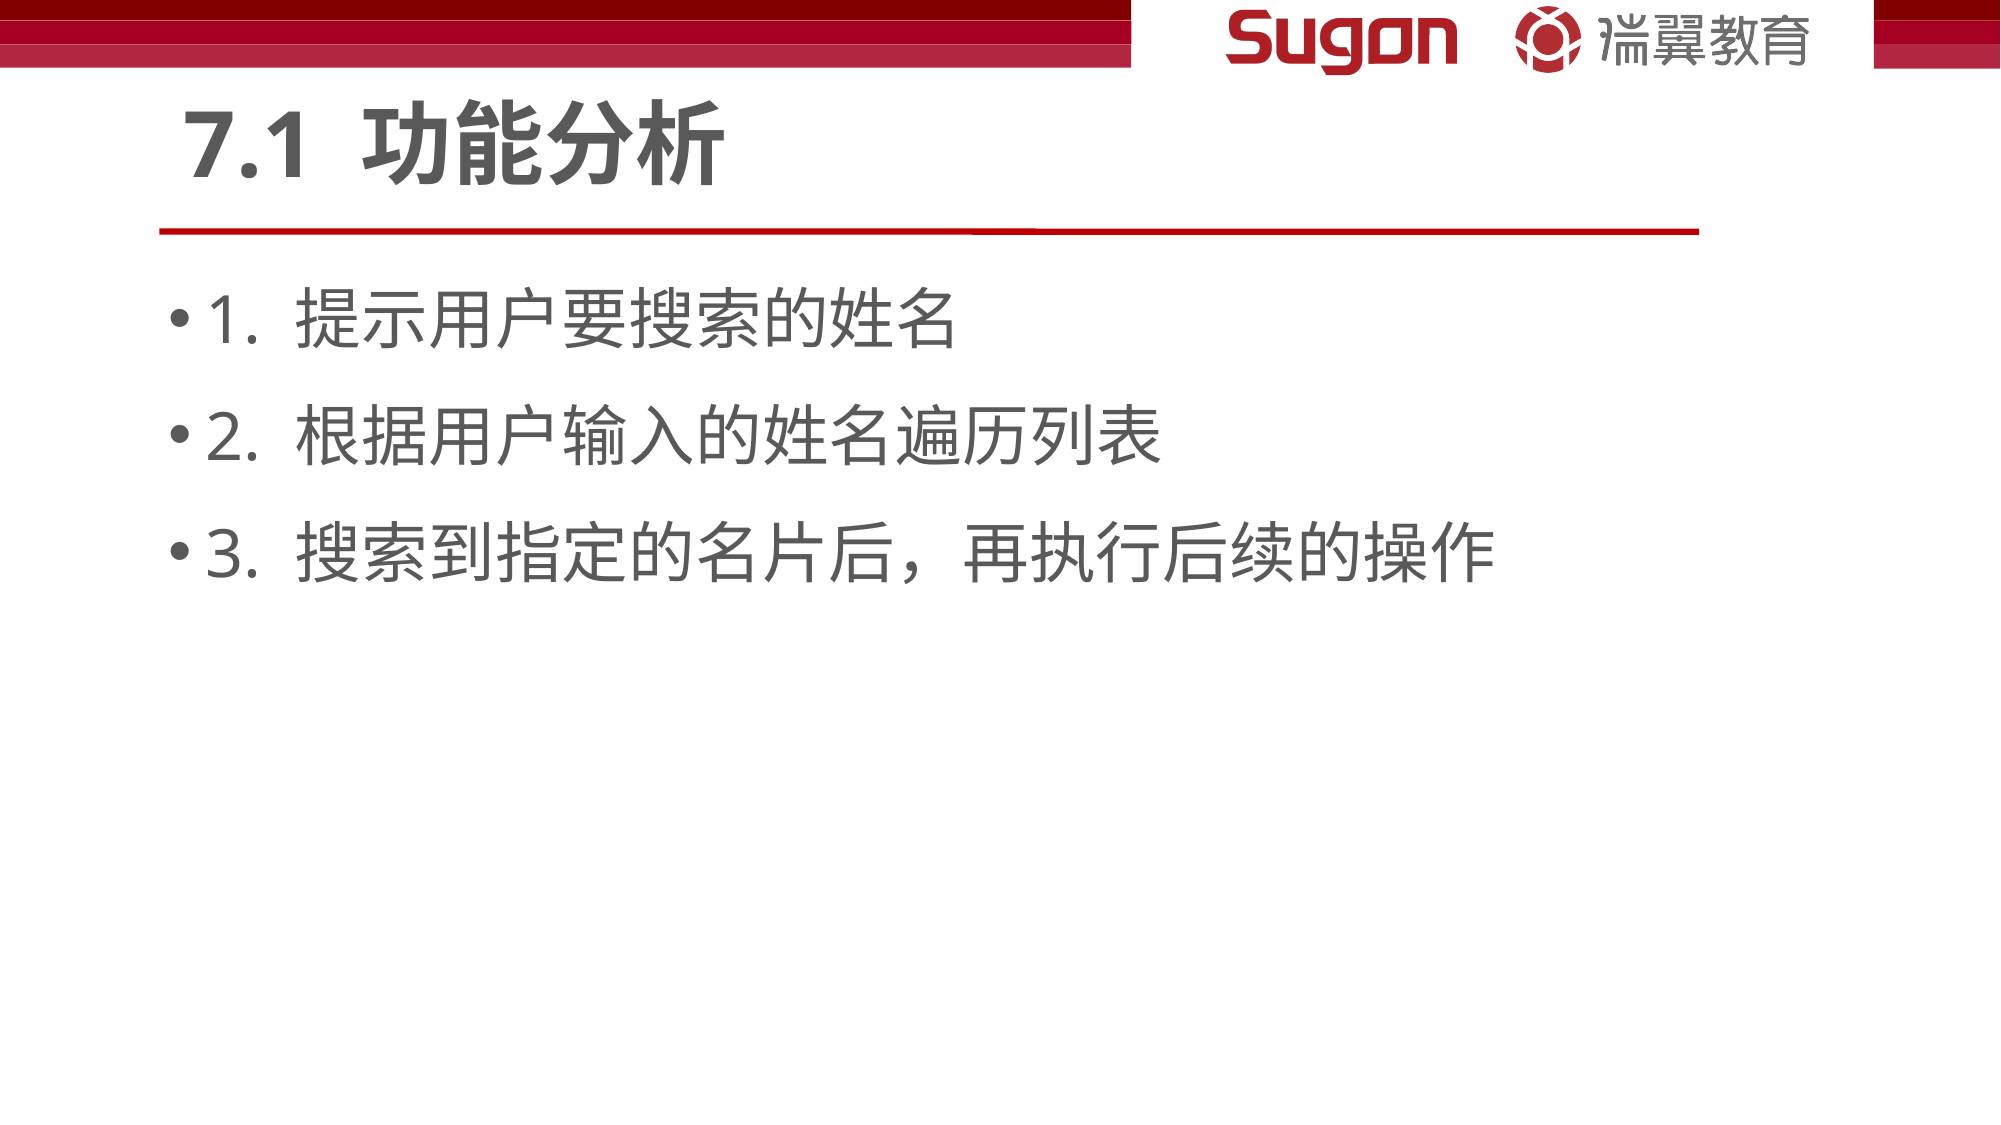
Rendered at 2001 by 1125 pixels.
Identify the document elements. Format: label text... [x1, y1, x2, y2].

title 7.1 功能分析 [169, 91, 1895, 214]
list 1. 提示用户要搜索的姓名 2. 根据用户输入的姓名遍历列表 3. 搜索到指定的名片后，再执行后续的操作 [153, 253, 1879, 1028]
picture [1515, 6, 1809, 73]
picture [1194, 0, 1484, 91]
